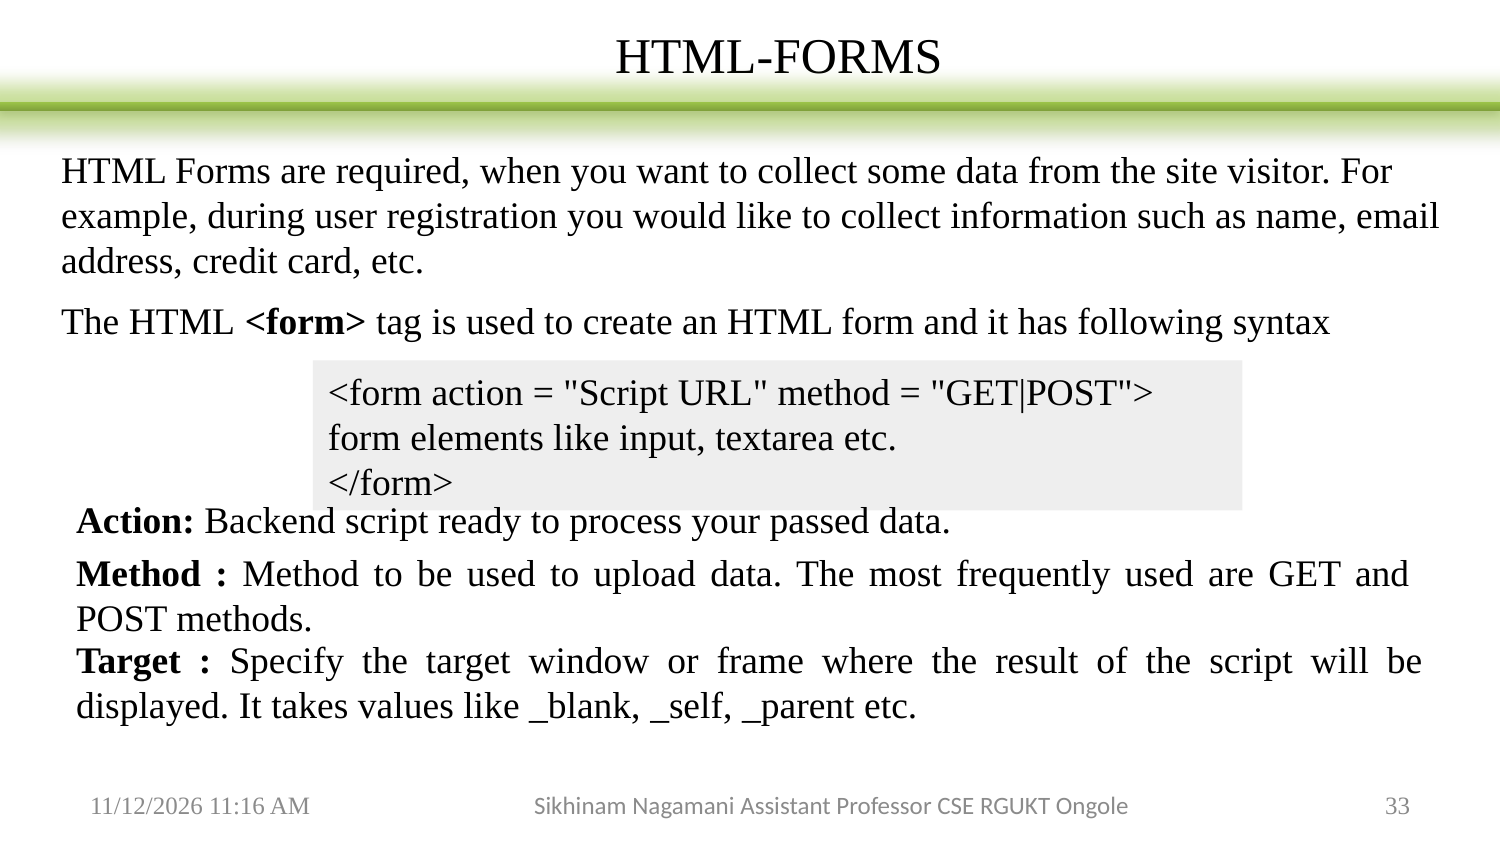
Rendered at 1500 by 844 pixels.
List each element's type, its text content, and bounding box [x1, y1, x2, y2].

text_box Method : Method to be used to upload data. The most frequently used are GET and POST methods. [61, 541, 1426, 628]
text_box Target : Specify the target window or frame where the result of the script will be displayed. It takes values like _blank, _self, _parent etc. [61, 628, 1439, 734]
text_box HTML-FORMS [512, 16, 1046, 76]
text_box The HTML <form> tag is used to create an HTML form and it has following syntax [46, 289, 1454, 350]
text_box Action: Backend script ready to process your passed data. [61, 488, 1243, 541]
footer Sikhinam Nagamani Assistant Professor CSE RGUKT Ongole [512, 782, 1152, 828]
text_box <form action = "Script URL" method = "GET|POST"> form elements like input, textarea etc. </form> [312, 360, 1243, 488]
text_box [0, 102, 1500, 111]
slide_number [75, 782, 425, 828]
text_box HTML Forms are required, when you want to collect some data from the site visitor. For example, during user registration you would like to collect information such as name, email address, credit card, etc. [46, 138, 1500, 289]
slide_number 33 [1152, 782, 1425, 828]
